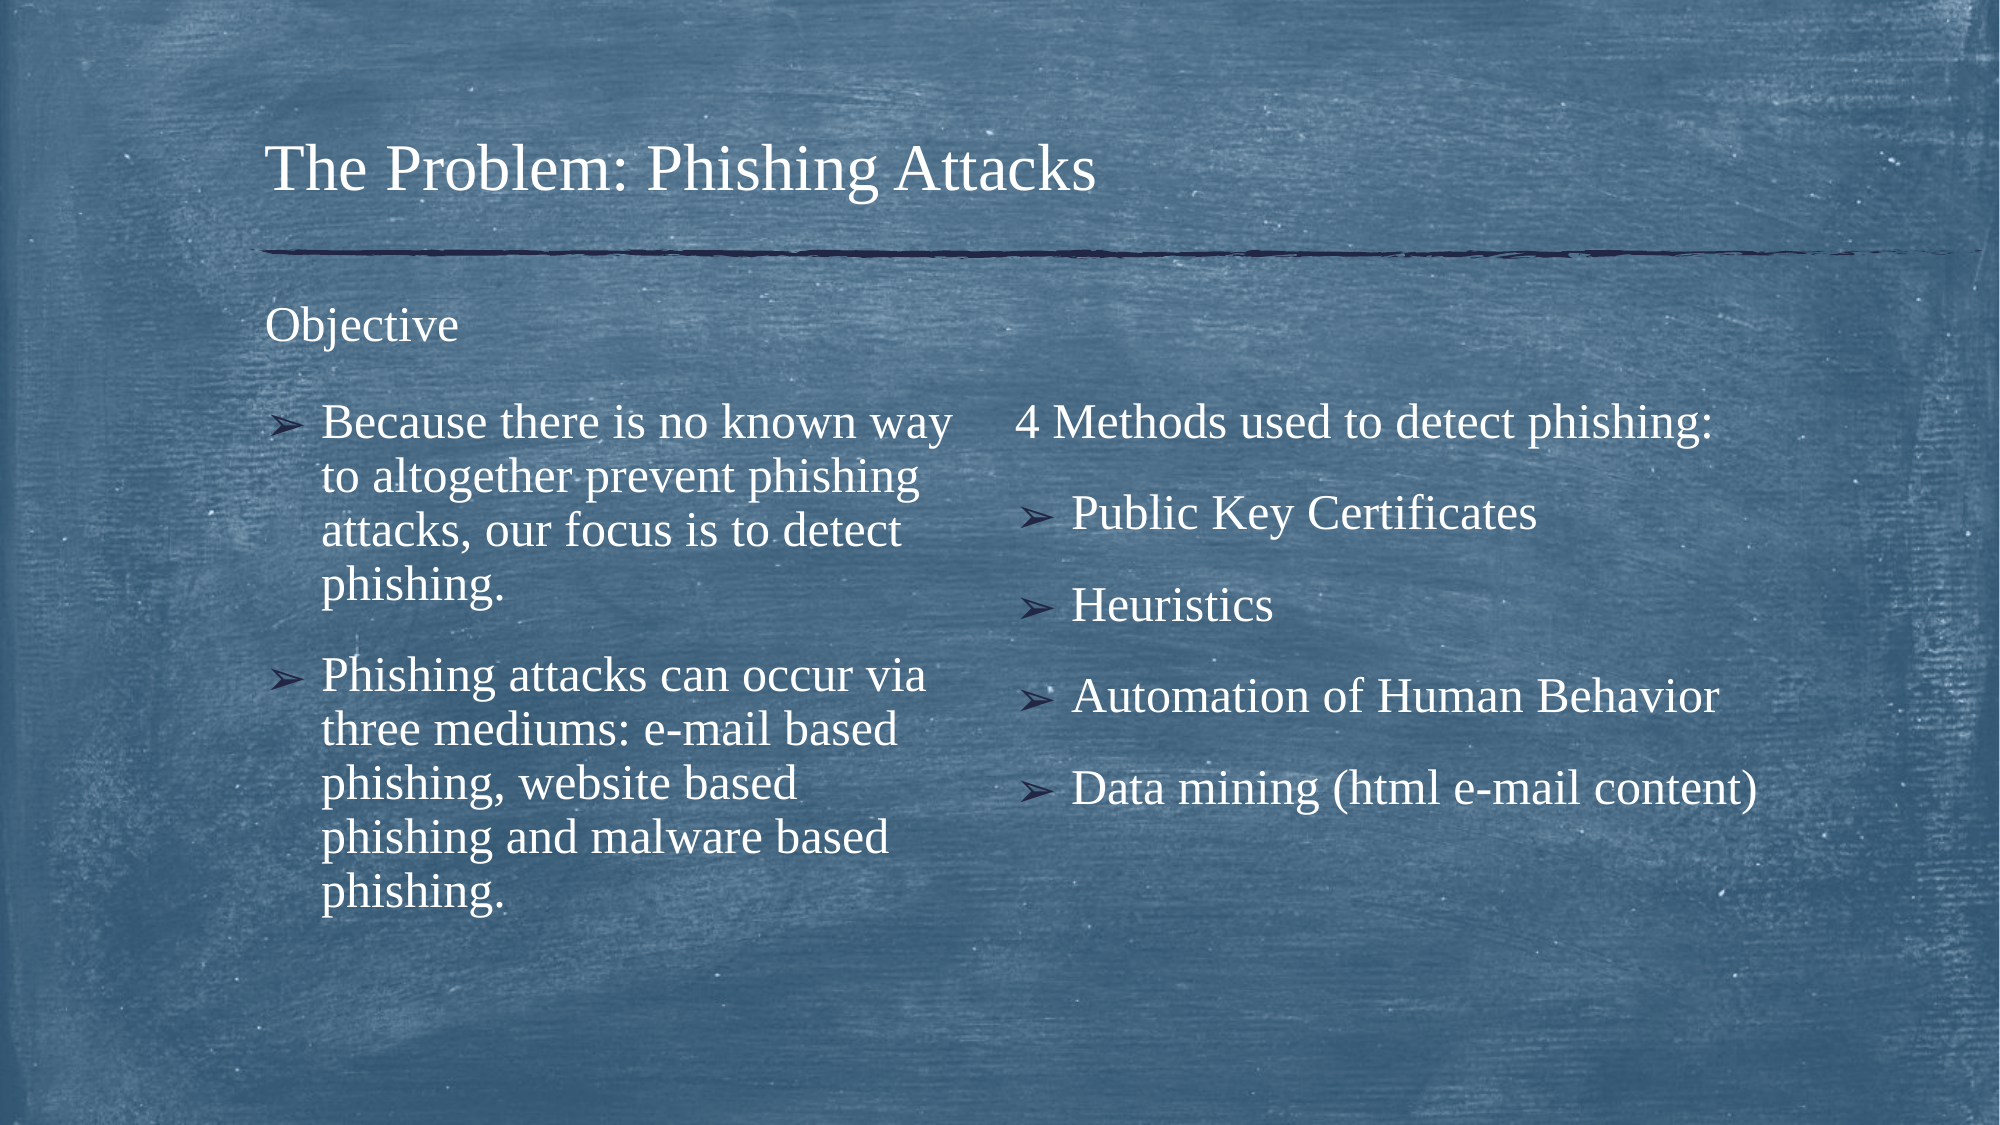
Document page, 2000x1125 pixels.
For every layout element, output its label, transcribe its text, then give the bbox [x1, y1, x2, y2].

title The Problem: Phishing Attacks [249, 45, 1750, 213]
picture [0, 0, 2000, 1125]
list Objective [249, 262, 975, 388]
list Because there is no known way to altogether prevent phishing attacks, our focus is to detect phishing. Phishing attacks can occur via three mediums: e-mail based phishing, website based phishing and malware based phishing. [249, 388, 975, 1030]
list 4 Methods used to detect phishing: Public Key Certificates Heuristics Automation of Human Behavior Data mining (html e-mail content) [999, 387, 1930, 938]
